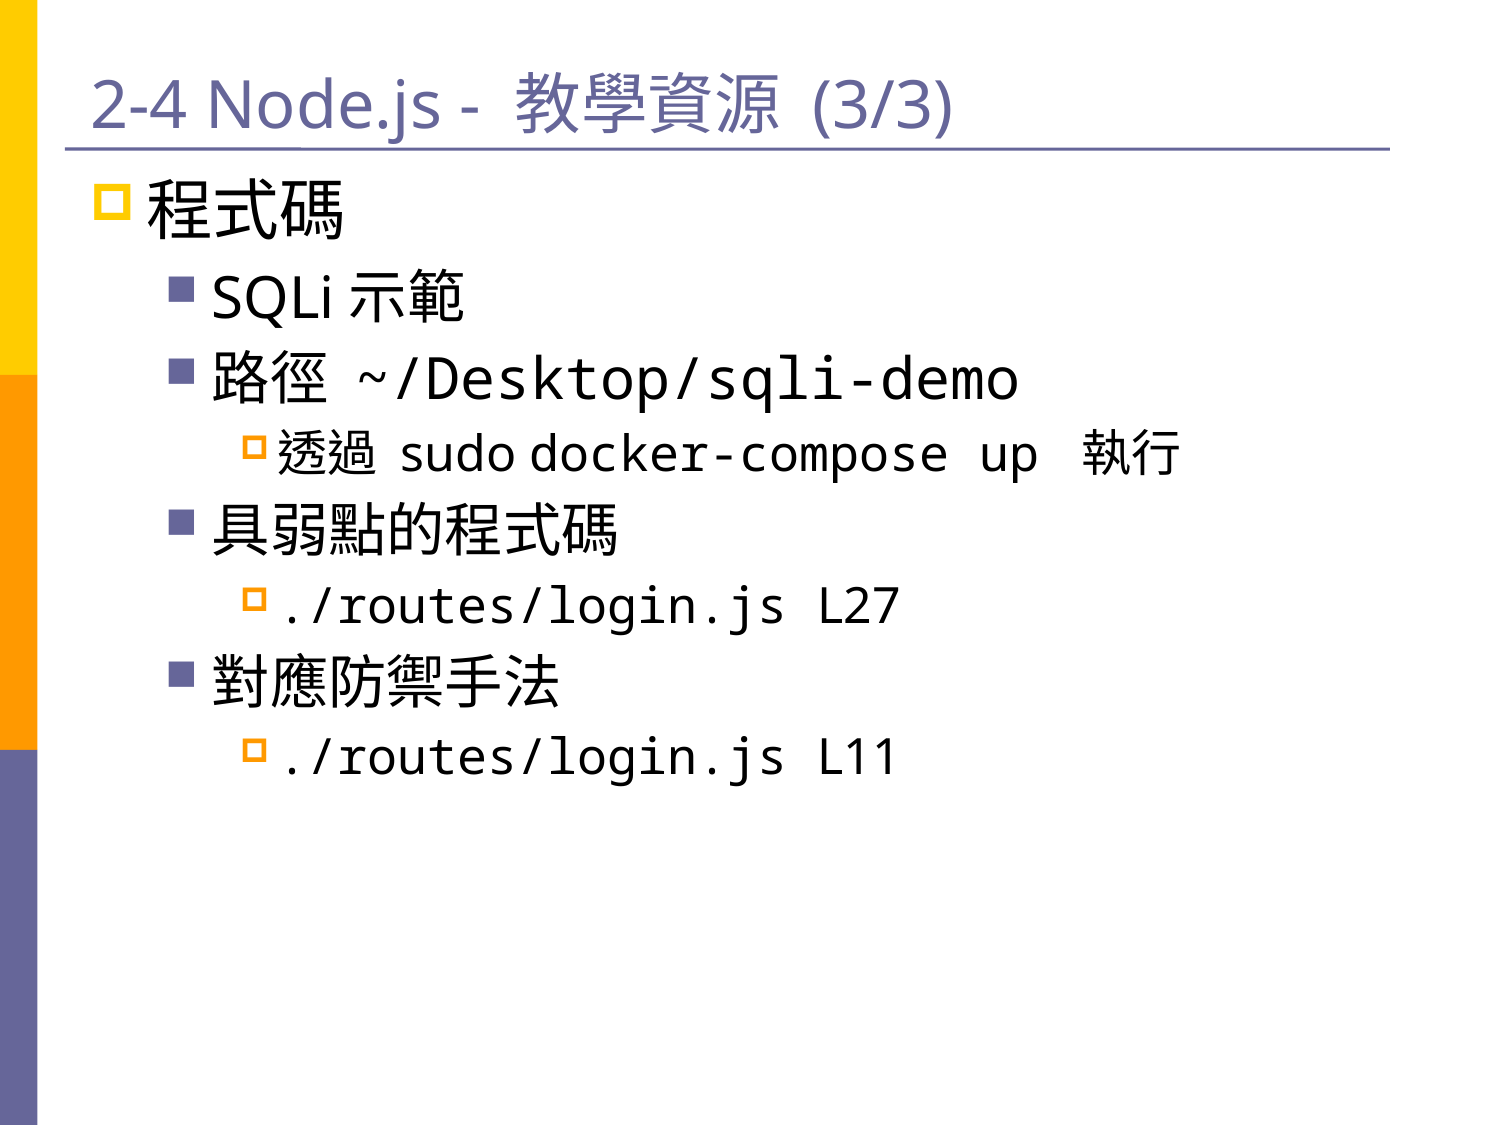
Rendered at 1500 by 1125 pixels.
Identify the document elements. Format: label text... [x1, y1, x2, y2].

title 2-4 Node.js - 教學資源 (3/3) [75, 19, 1425, 149]
list 程式碼 SQLi示範 路徑 ~/Desktop/sqli-demo 透過 sudo docker-compose up 執行 具弱點的程式碼 ./routes/login.js L27 對應防禦手法 ./routes/login.js L11 [75, 160, 1425, 1006]
